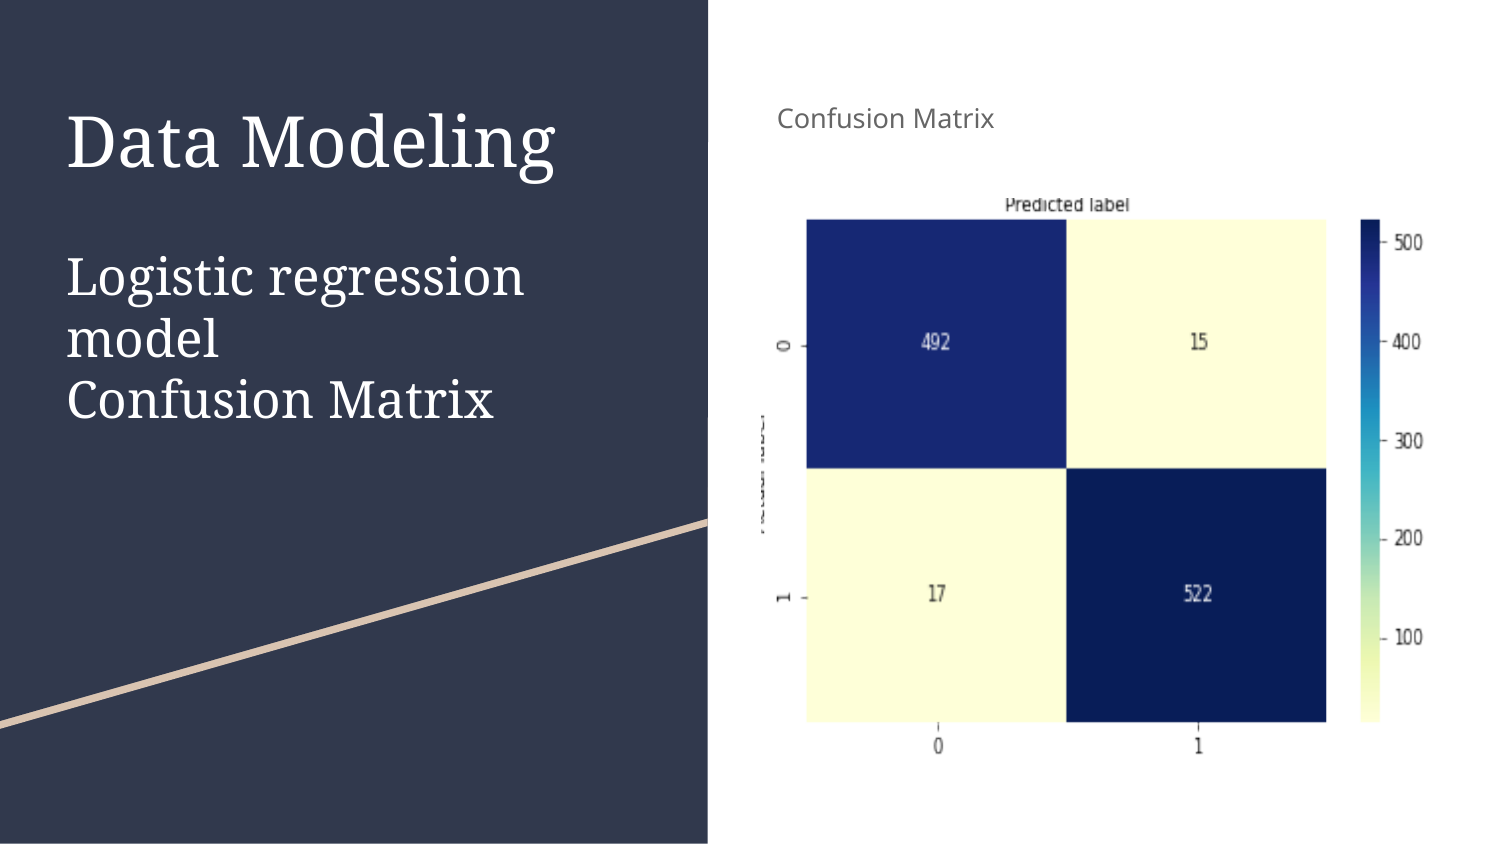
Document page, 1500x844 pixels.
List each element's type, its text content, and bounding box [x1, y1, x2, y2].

picture [761, 198, 1476, 780]
title Data Modeling Logistic regression model Confusion Matrix [51, 82, 696, 490]
list Confusion Matrix [761, 82, 1446, 198]
